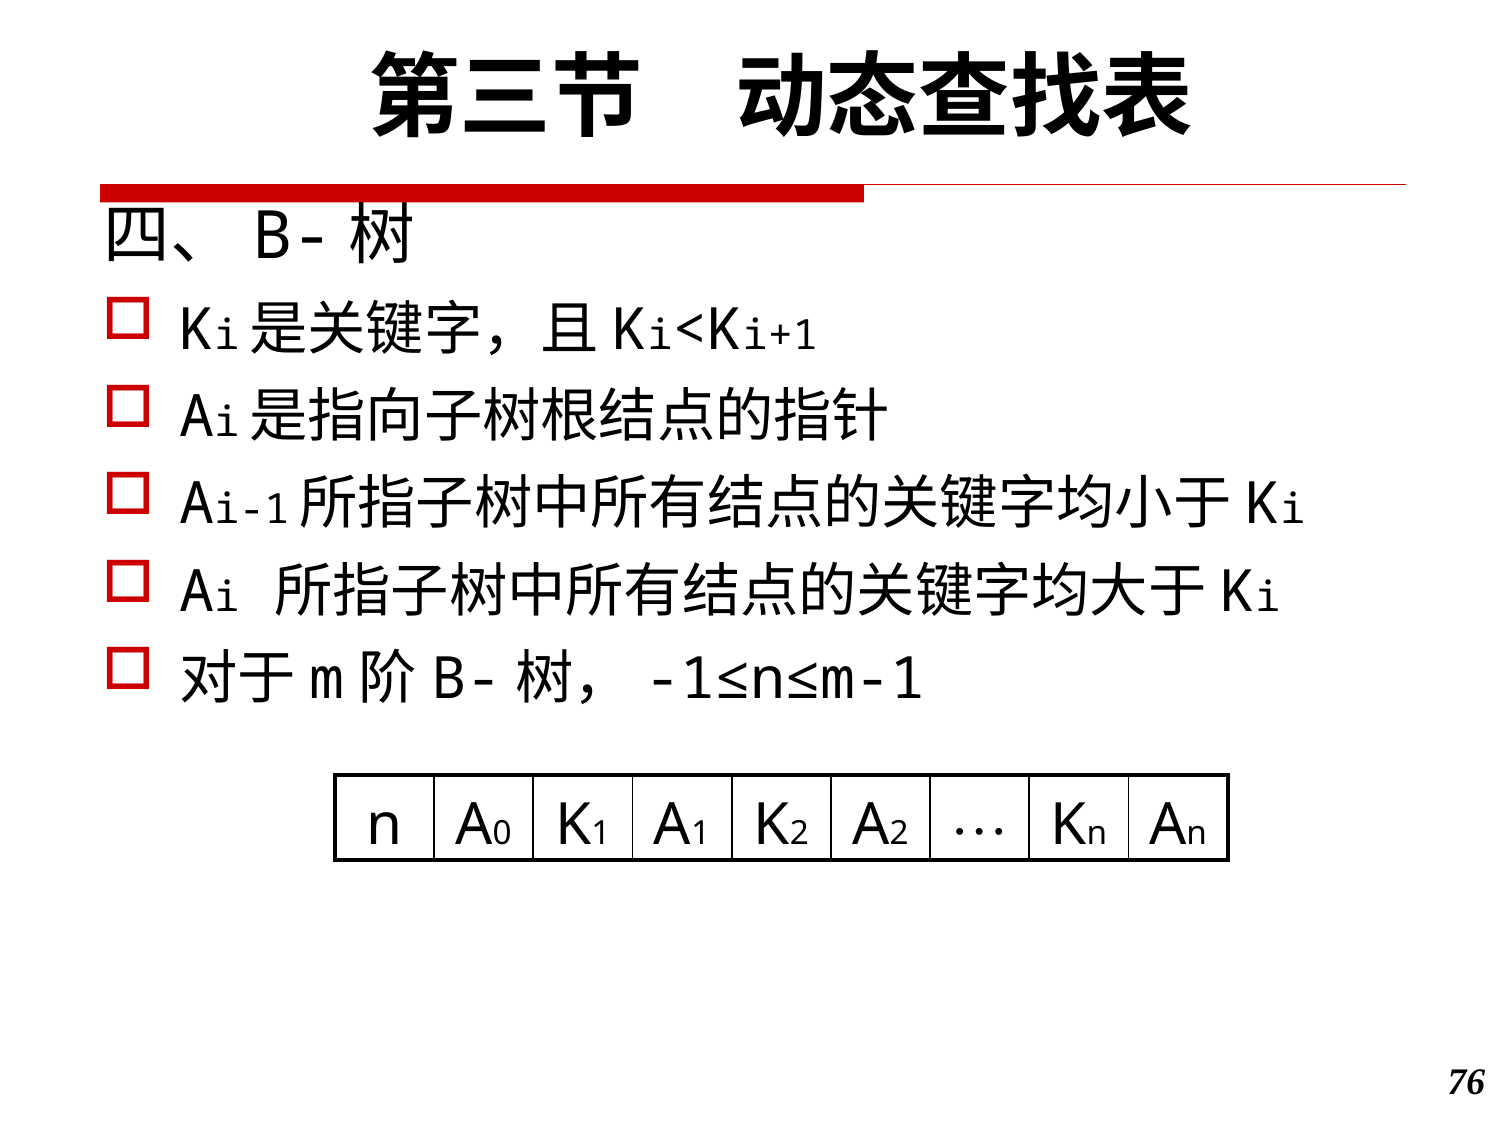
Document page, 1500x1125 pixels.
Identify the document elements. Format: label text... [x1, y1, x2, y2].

table_header n [337, 777, 433, 858]
table_header A0 [435, 777, 532, 858]
table_header … [931, 777, 1028, 858]
table_header Kn [1030, 777, 1128, 858]
table_header An [1129, 777, 1226, 858]
table_header K1 [534, 777, 632, 858]
title 四、B-树 [88, 166, 1114, 279]
text_box 76 [1400, 1049, 1500, 1110]
table_header A2 [832, 777, 929, 858]
table_header A1 [633, 777, 731, 858]
text_box 第三节 动态查找表 [87, 30, 1475, 156]
table_header K2 [733, 777, 830, 858]
